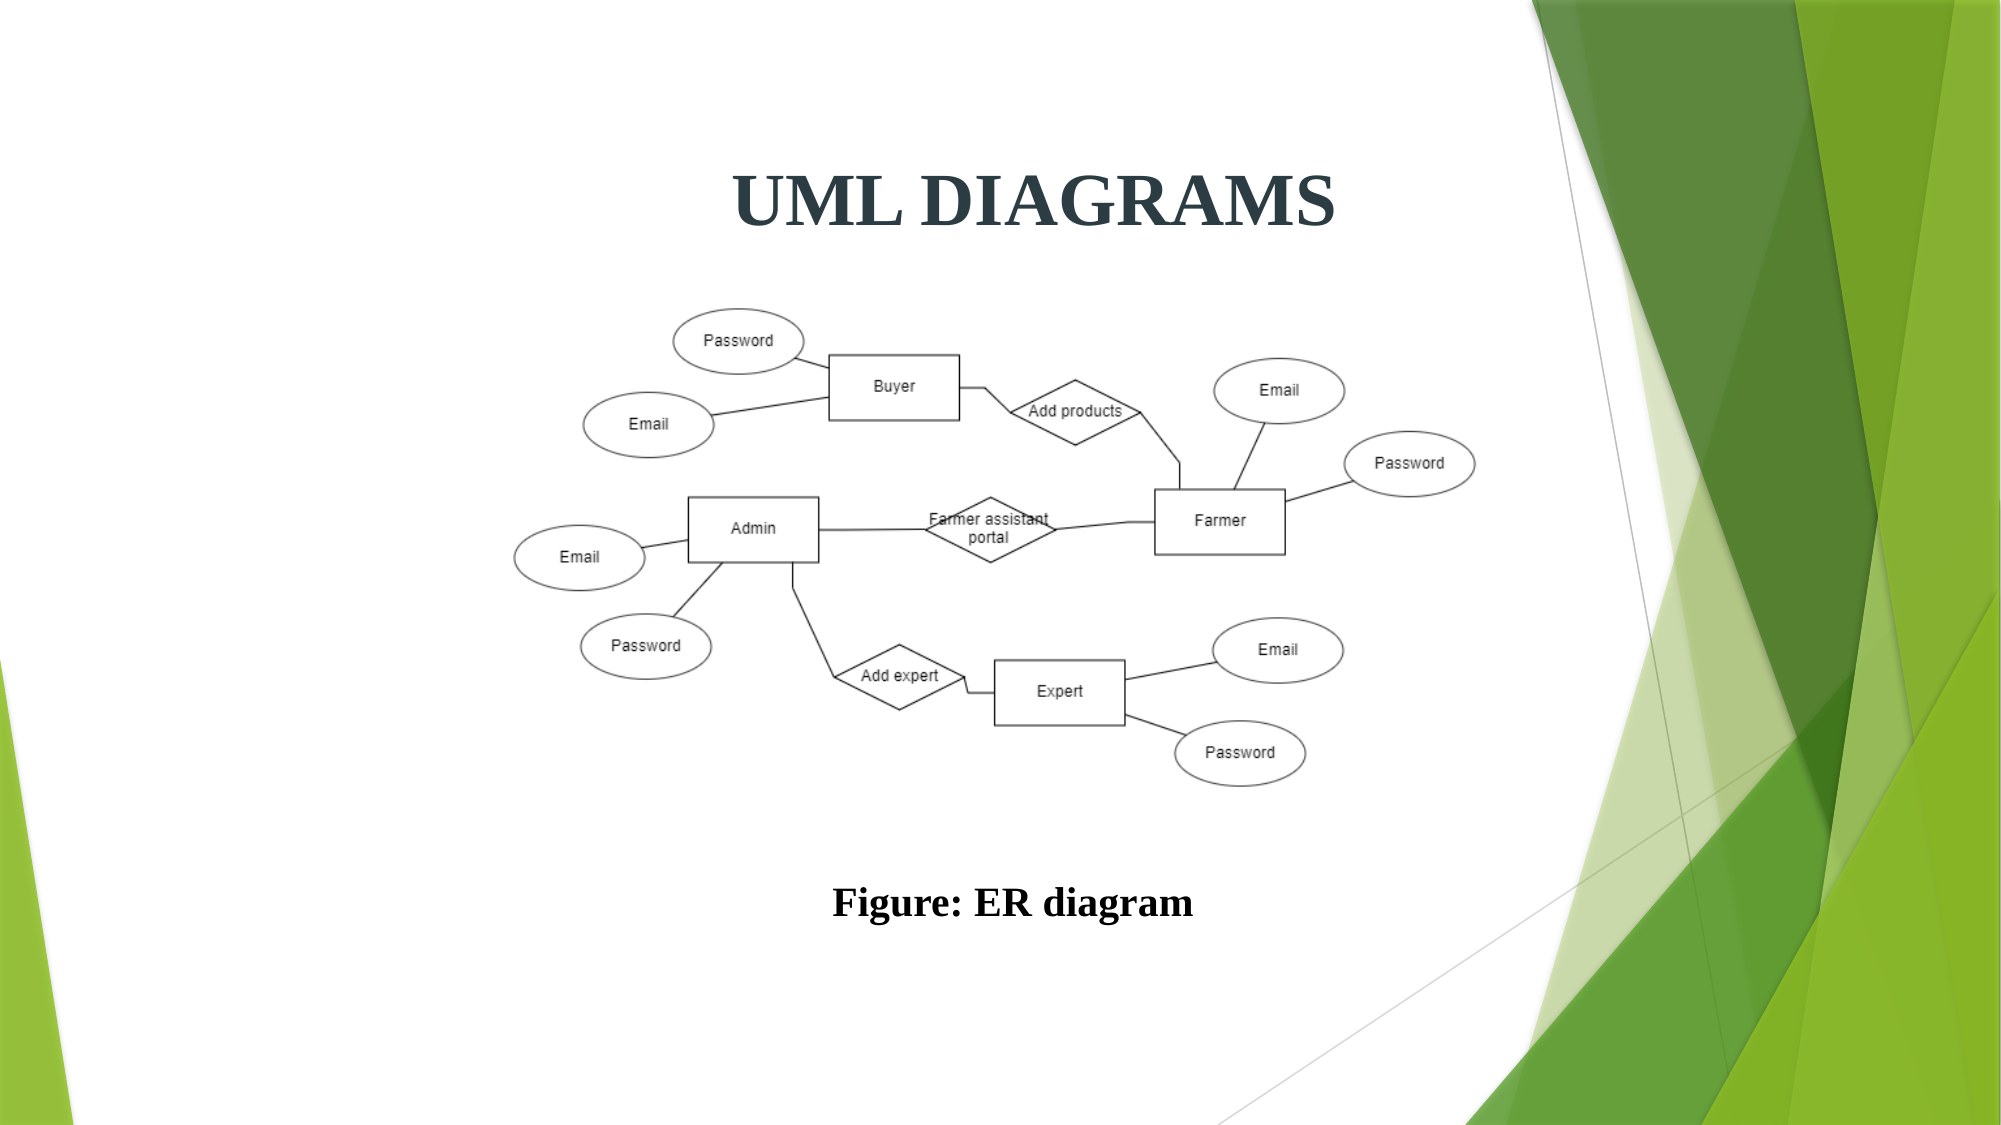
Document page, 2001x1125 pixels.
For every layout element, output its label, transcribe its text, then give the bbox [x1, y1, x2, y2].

text_box Figure: ER diagram [712, 867, 1315, 933]
text_box UML DIAGRAMS [254, 80, 1665, 233]
picture [511, 298, 1488, 827]
